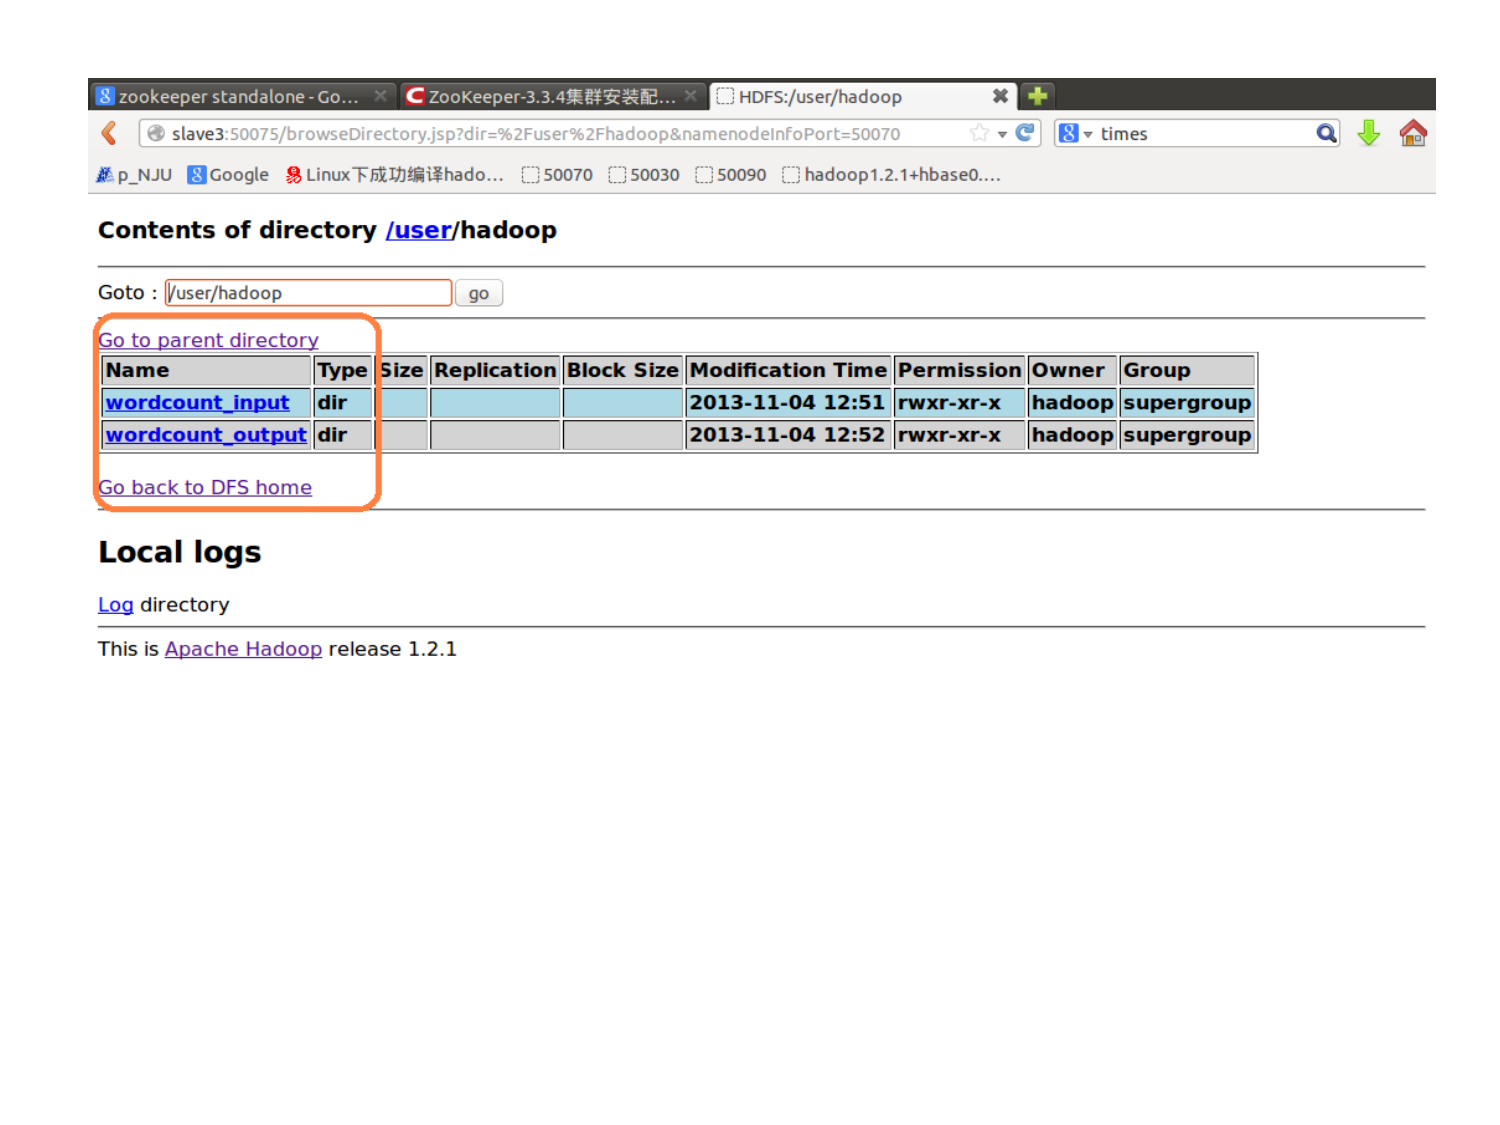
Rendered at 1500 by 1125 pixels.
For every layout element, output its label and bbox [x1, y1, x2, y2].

list [88, 77, 1436, 1083]
